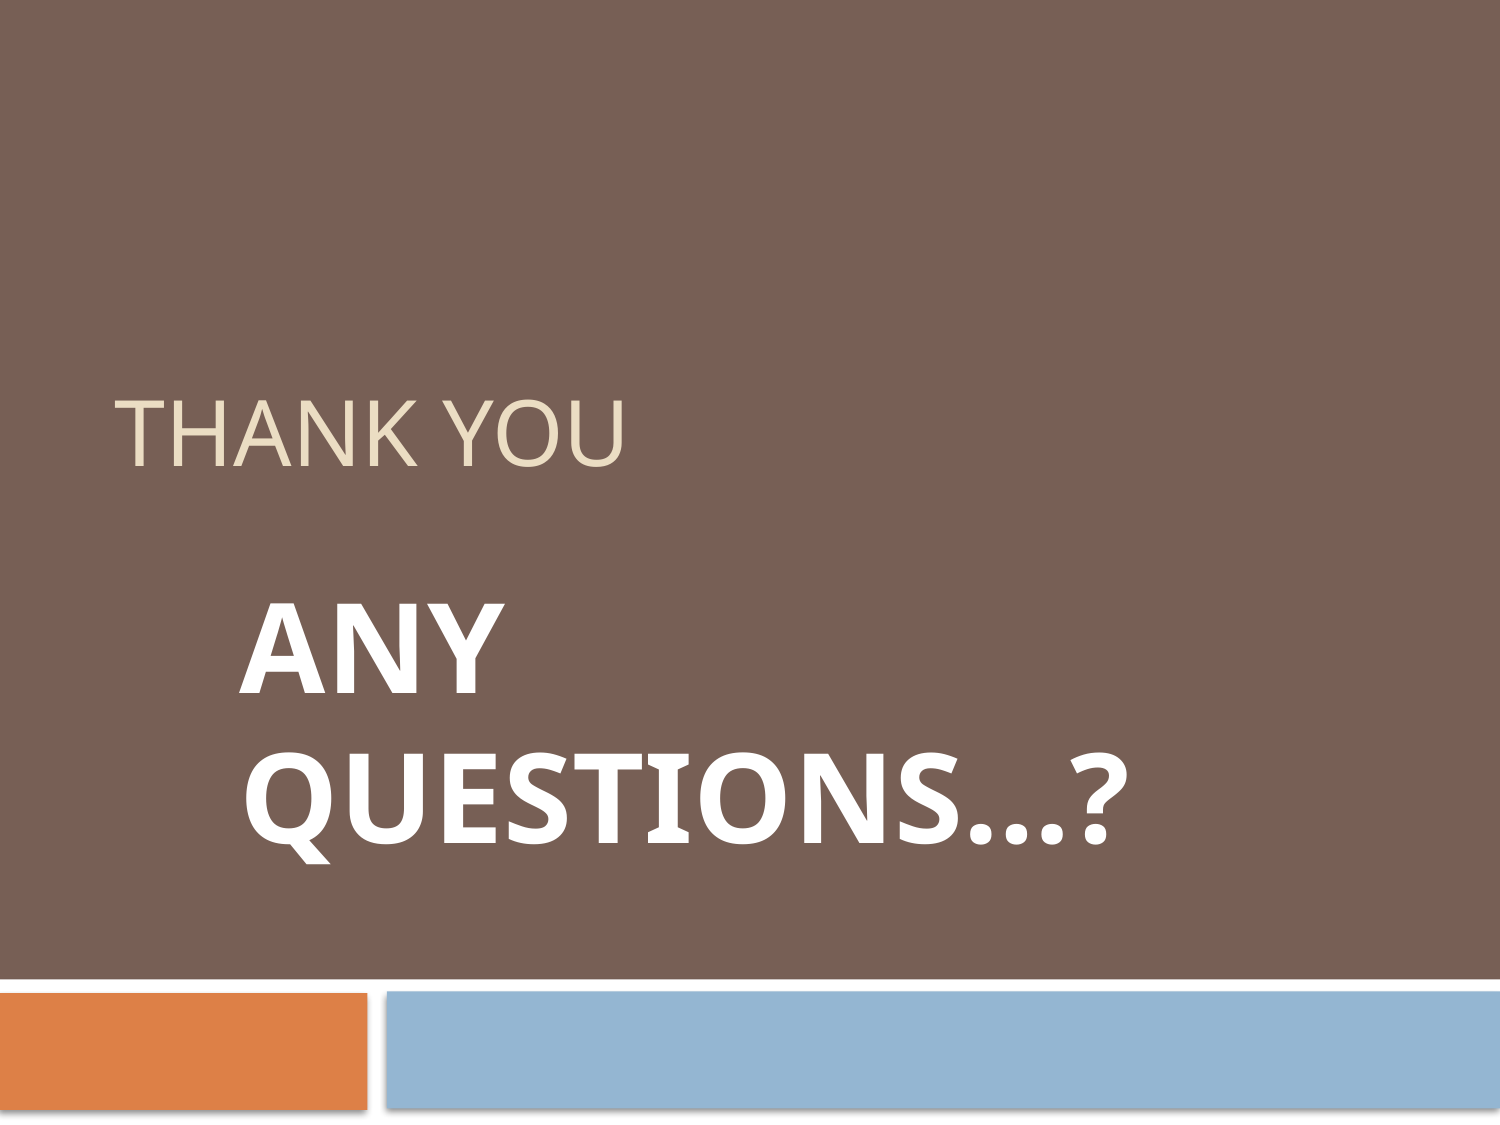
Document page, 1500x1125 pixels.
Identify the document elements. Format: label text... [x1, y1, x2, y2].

title THANK YOU [99, 200, 1375, 492]
subtitle ANY QUESTIONS…? [225, 662, 1325, 775]
